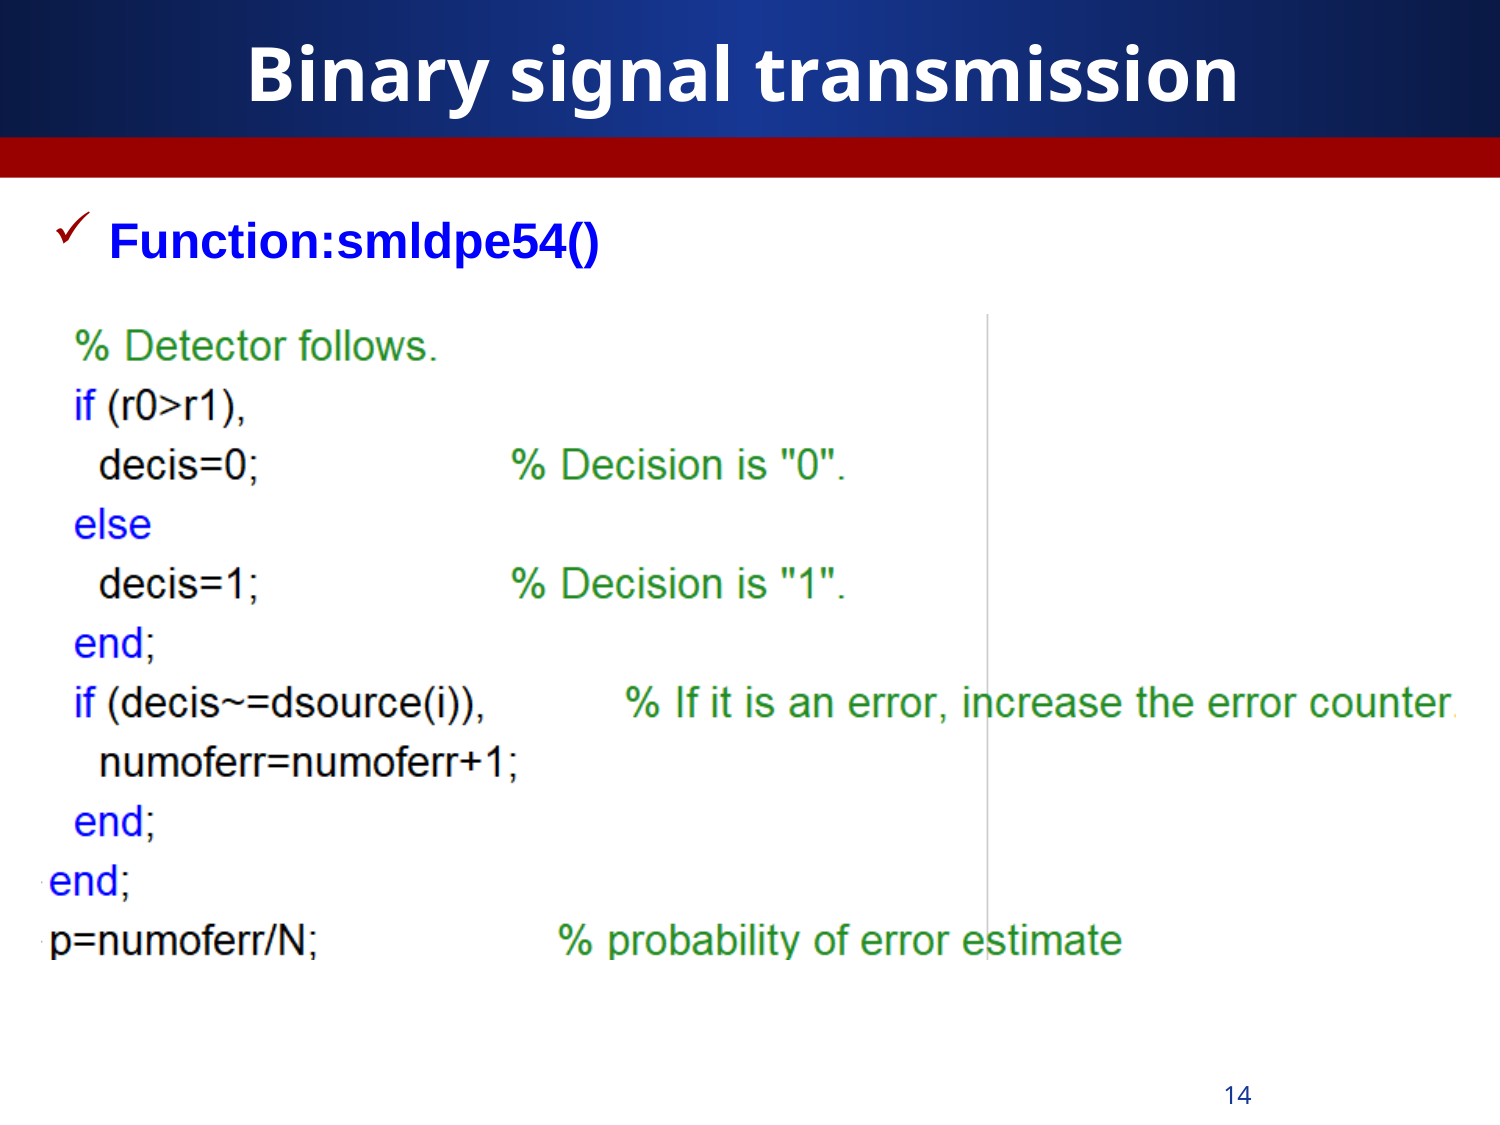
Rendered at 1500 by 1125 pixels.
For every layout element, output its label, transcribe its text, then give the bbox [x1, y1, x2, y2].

list Function:smldpe54() [37, 189, 1424, 303]
title Binary signal transmission [50, 24, 1438, 118]
picture [41, 314, 1456, 960]
slide_number 14 [1062, 1072, 1413, 1125]
